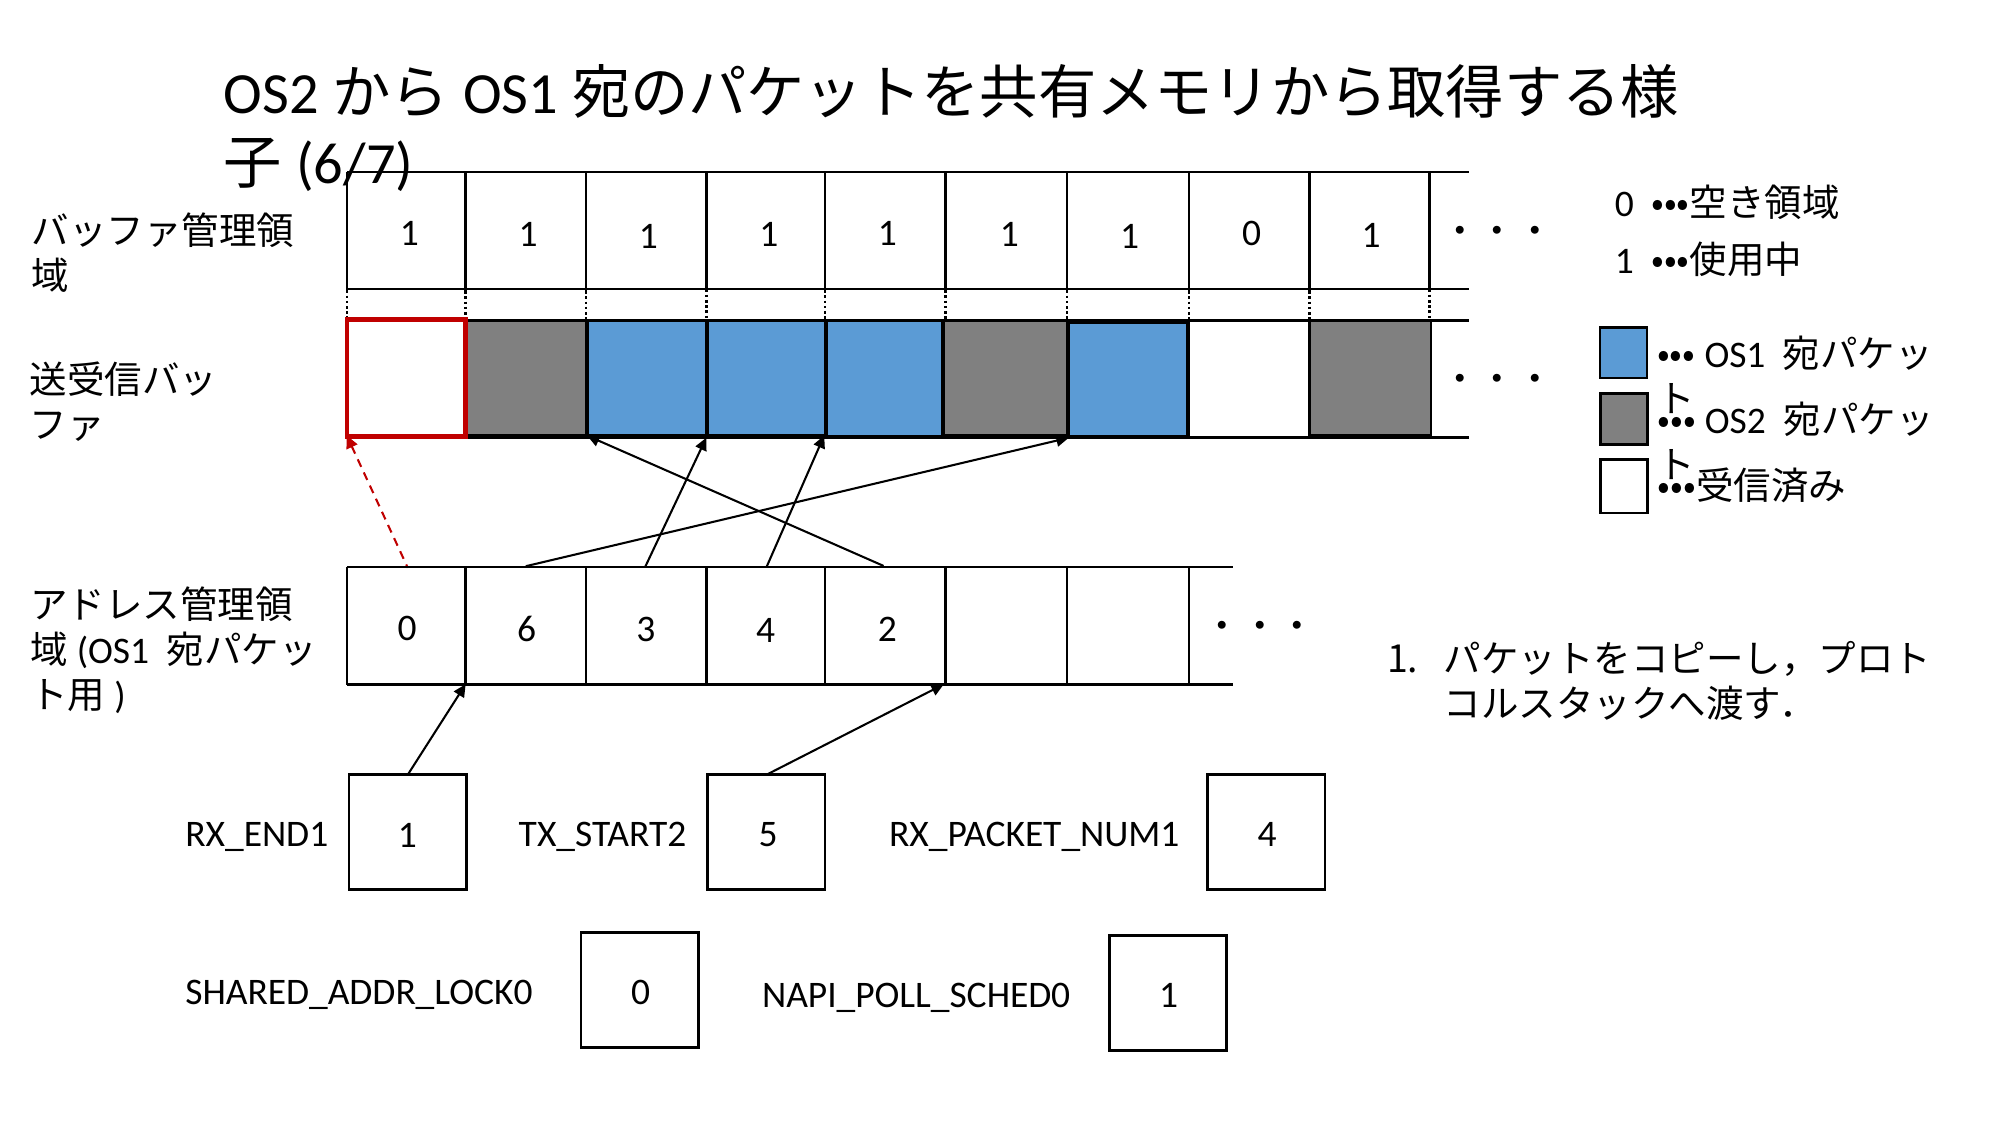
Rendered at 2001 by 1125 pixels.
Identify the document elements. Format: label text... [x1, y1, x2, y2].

text_box 1 [744, 203, 786, 262]
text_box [1207, 774, 1325, 890]
text_box ・・・ [1430, 203, 1569, 260]
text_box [707, 774, 825, 890]
text_box 0 [1227, 203, 1270, 260]
text_box [586, 321, 706, 437]
text_box パケットをコピーし，プロトコルスタックへ渡す． [1372, 628, 1961, 733]
text_box TX_START2 [503, 801, 707, 862]
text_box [766, 684, 944, 775]
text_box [346, 435, 408, 566]
text_box [347, 321, 465, 437]
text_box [346, 566, 1304, 686]
text_box ・・・ [1430, 347, 1569, 408]
text_box 1 [1105, 203, 1148, 263]
text_box NAPI_POLL_SCHED0 [747, 962, 1109, 1023]
text_box 1 [1346, 203, 1389, 262]
text_box [946, 321, 1067, 437]
text_box RX_END1 [170, 801, 349, 862]
text_box [467, 321, 585, 437]
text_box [525, 437, 587, 566]
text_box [1600, 454, 1962, 515]
text_box 1 ・・・使用中 [1600, 228, 1877, 288]
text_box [1600, 388, 1962, 450]
text_box SHARED_ADDR_LOCK0 [170, 959, 565, 1020]
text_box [1600, 322, 1962, 384]
text_box 1 [863, 203, 906, 260]
text_box アドレス管理領域(OS1 宛パケット用) [15, 573, 339, 724]
text_box [707, 321, 824, 435]
text_box 1 [624, 203, 667, 263]
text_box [407, 684, 466, 775]
text_box バッファ管理領域 [17, 199, 322, 305]
text_box OS2からOS1宛のパケットを共有メモリから取得する様子(6/7) [209, 48, 1716, 203]
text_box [349, 774, 467, 890]
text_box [581, 932, 699, 1048]
text_box 1 [385, 203, 428, 260]
text_box 1 [985, 203, 1028, 262]
text_box [826, 321, 943, 437]
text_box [587, 435, 884, 566]
text_box 1 [503, 203, 546, 262]
text_box RX_PACKET_NUM1 [874, 801, 1197, 862]
text_box 0 ・・・空き領域 [1600, 171, 1861, 228]
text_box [1109, 935, 1227, 1051]
text_box [1310, 321, 1429, 437]
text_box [884, 437, 1069, 566]
text_box 送受信バッファ [14, 349, 292, 454]
text_box [1068, 321, 1188, 437]
